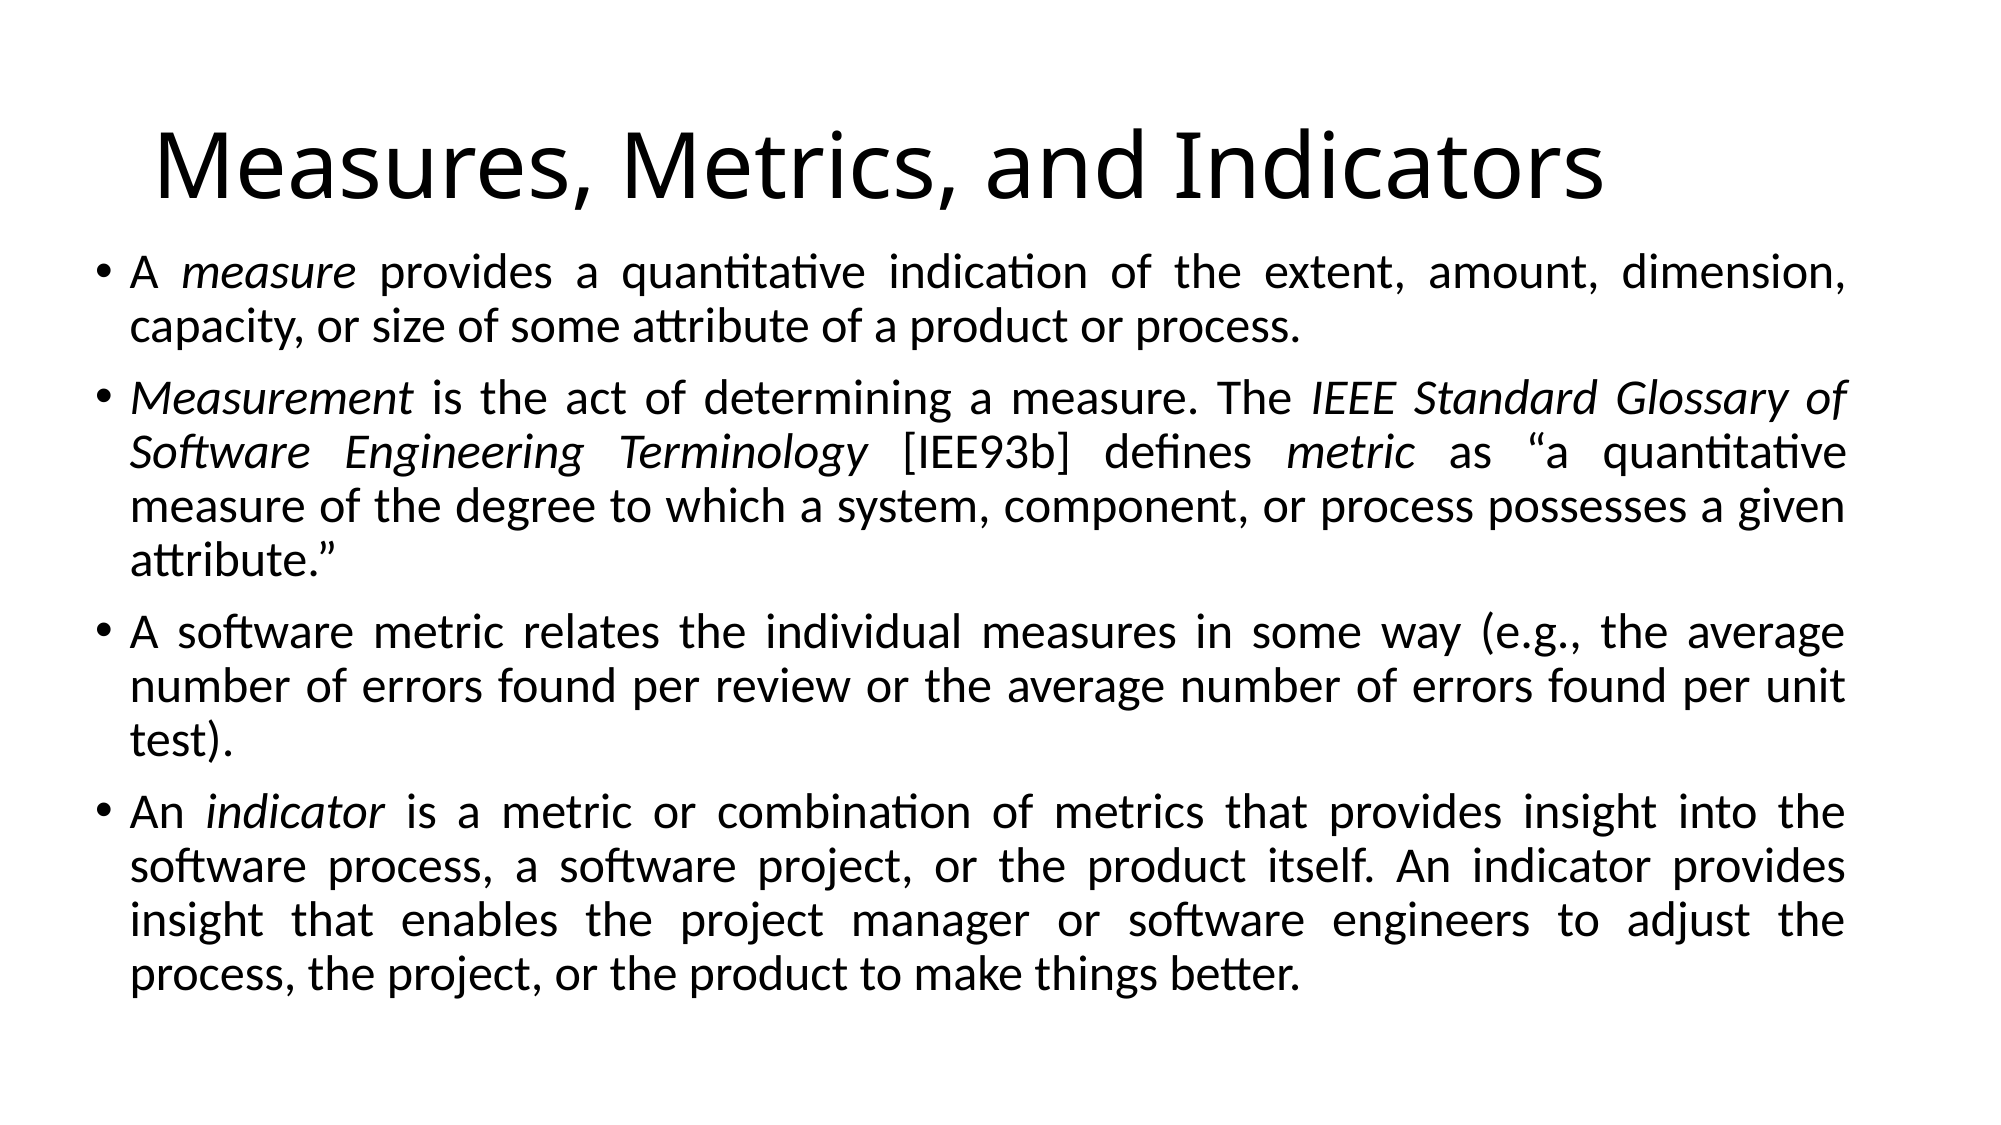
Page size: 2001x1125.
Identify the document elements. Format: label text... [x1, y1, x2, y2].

title Measures, Metrics, and Indicators [137, 59, 1863, 238]
list A measure provides a quantitative indication of the extent, amount, dimension, capacity, or size of some attribute of a product or process. Measurement is the act of determining a measure. The IEEE Standard Glossary of Software Engineering Terminology [IEE93b] defines metric as “a quantitative measure of the degree to which a system, component, or process possesses a given attribute.” A software metric relates the individual measures in some way (e.g., the average number of errors found per review or the average number of errors found per unit test). An indicator is a metric or combination of metrics that provides insight into the software process, a software project, or the product itself. An indicator provides insight that enables the project manager or software engineers to adjust the process, the project, or the product to make things better. [79, 238, 1863, 1014]
